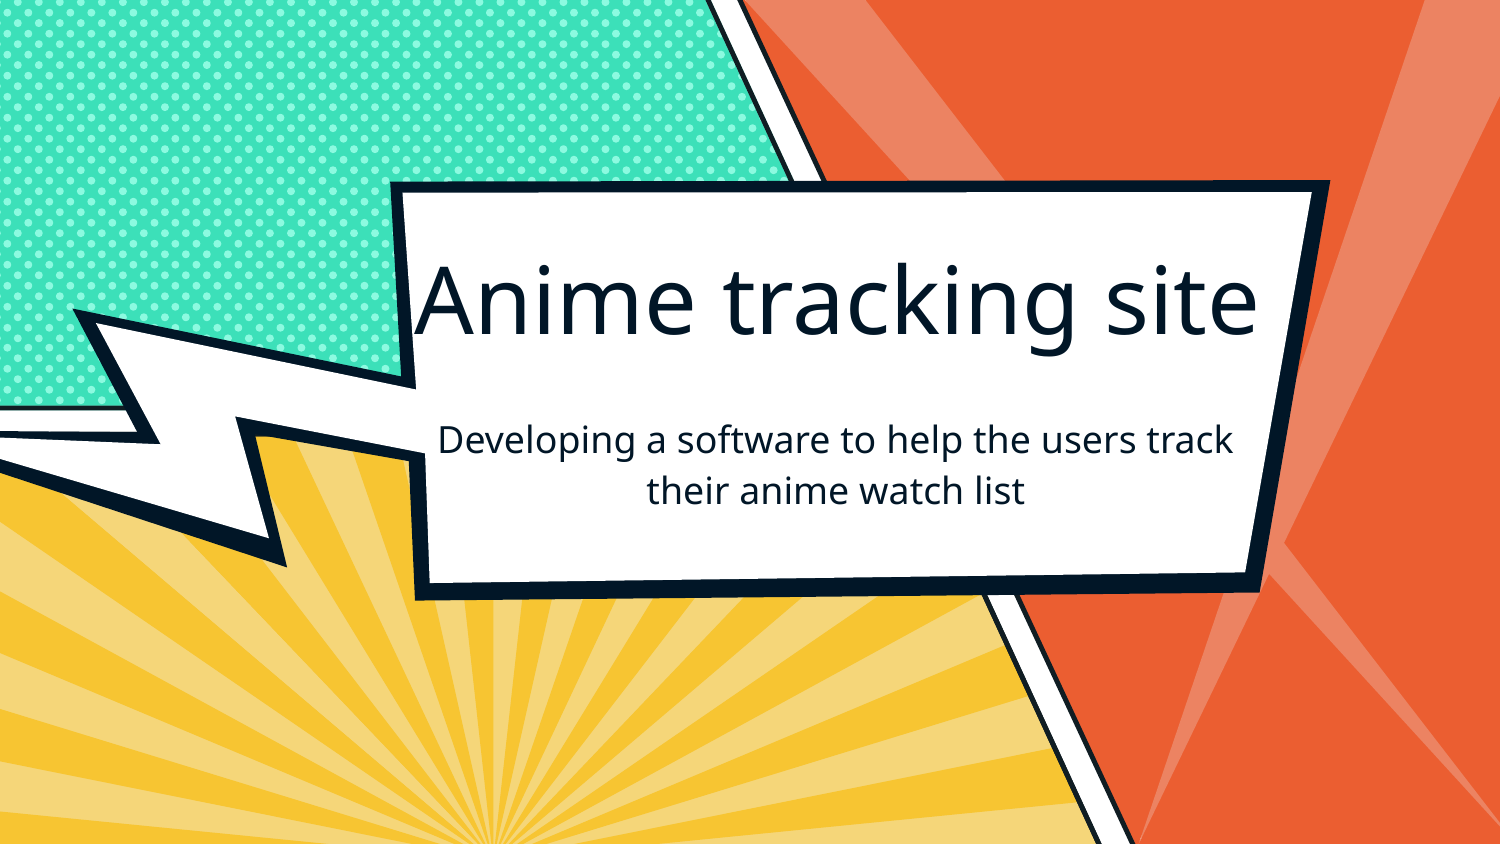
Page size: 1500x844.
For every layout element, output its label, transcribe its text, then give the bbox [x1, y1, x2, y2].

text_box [0, 133, 1317, 612]
title Anime tracking site [1323, 186, 1331, 407]
